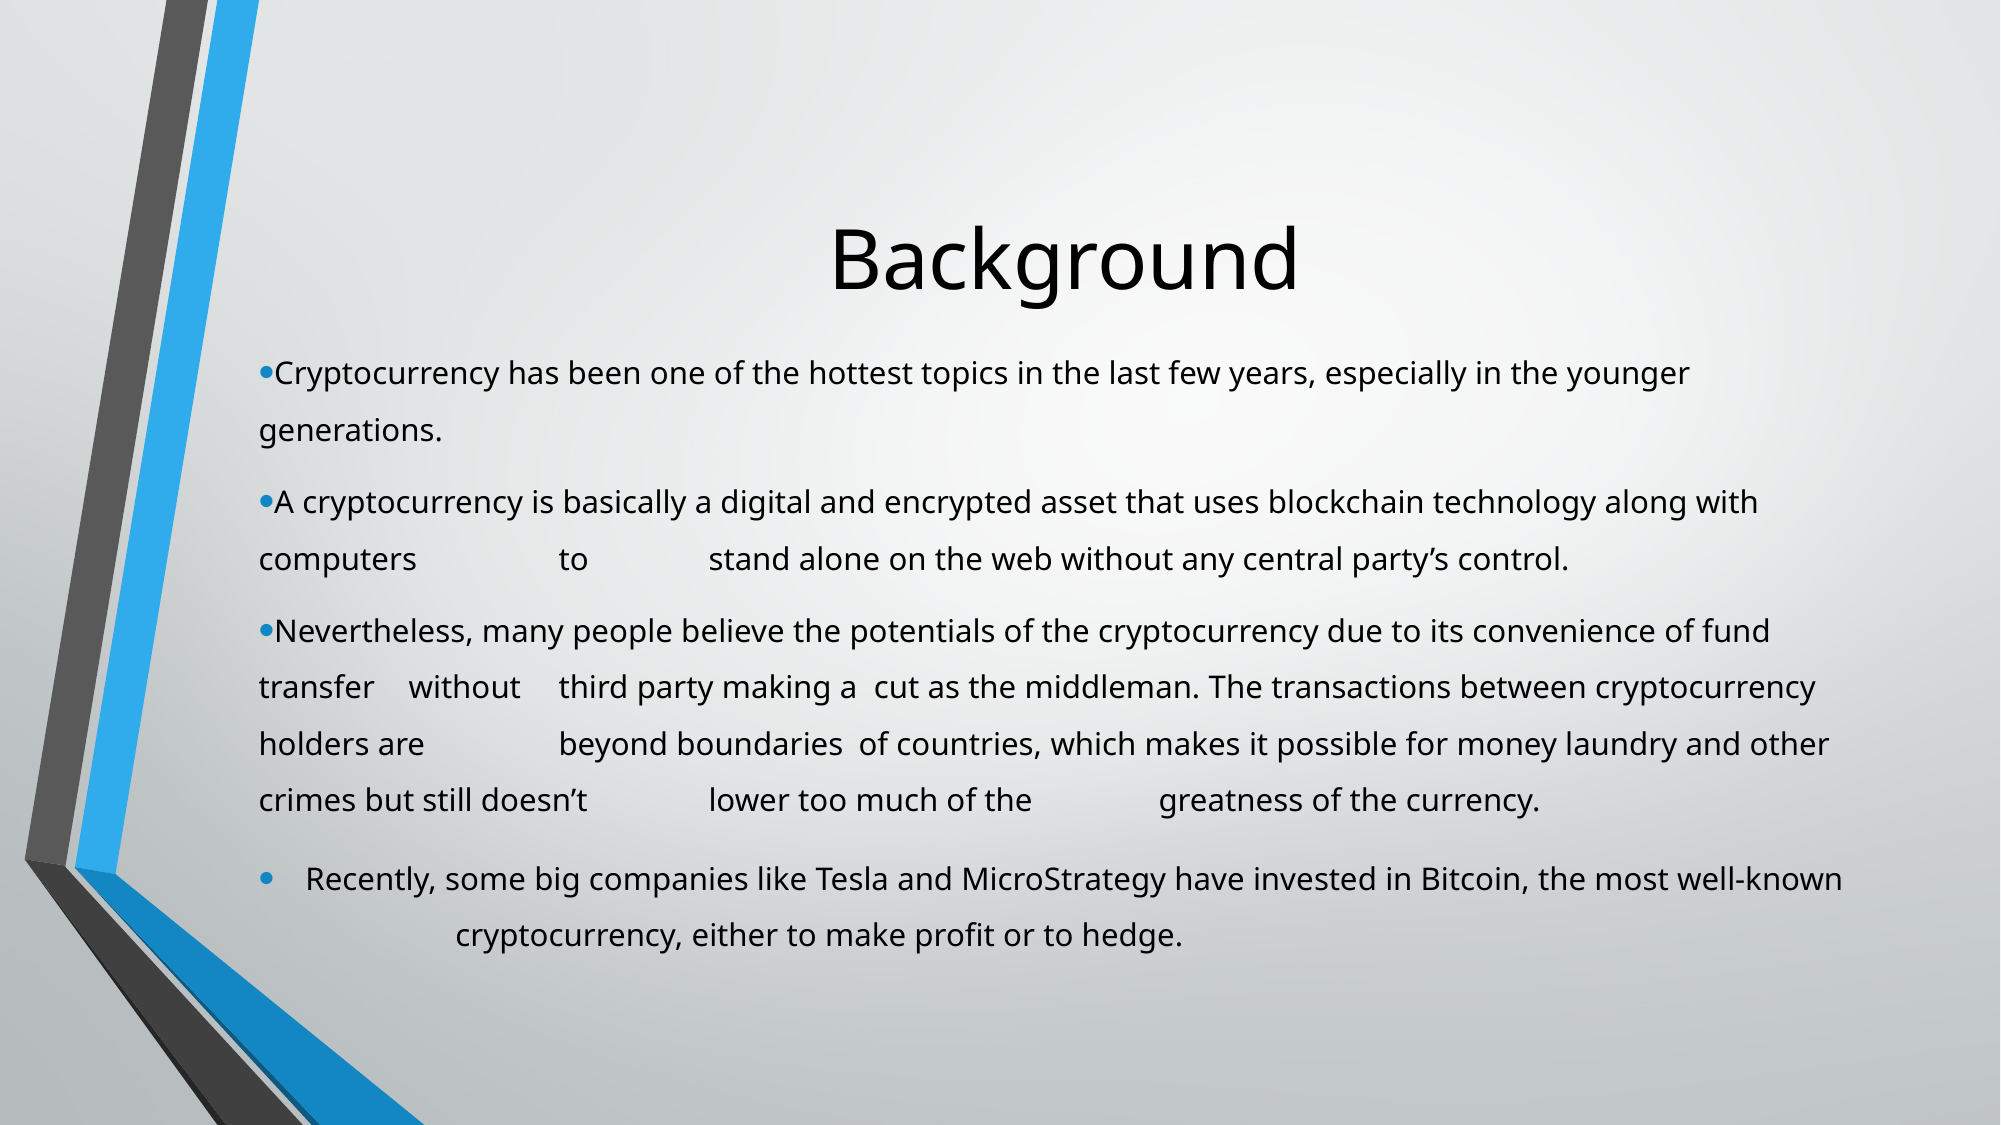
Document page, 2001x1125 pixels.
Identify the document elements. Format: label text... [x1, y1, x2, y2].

title Background [243, 112, 1887, 337]
list Cryptocurrency has been one of the hottest topics in the last few years, especially in the younger generations. A cryptocurrency is basically a digital and encrypted asset that uses blockchain technology along with computers to stand alone on the web without any central party’s control. Nevertheless, many people believe the potentials of the cryptocurrency due to its convenience of fund transfer without third party making a cut as the middleman. The transactions between cryptocurrency holders are beyond boundaries of countries, which makes it possible for money laundry and other crimes but still doesn’t lower too much of the greatness of the currency. Recently, some big companies like Tesla and MicroStrategy have invested in Bitcoin, the most well-known cryptocurrency, either to make profit or to hedge. [243, 337, 1887, 950]
